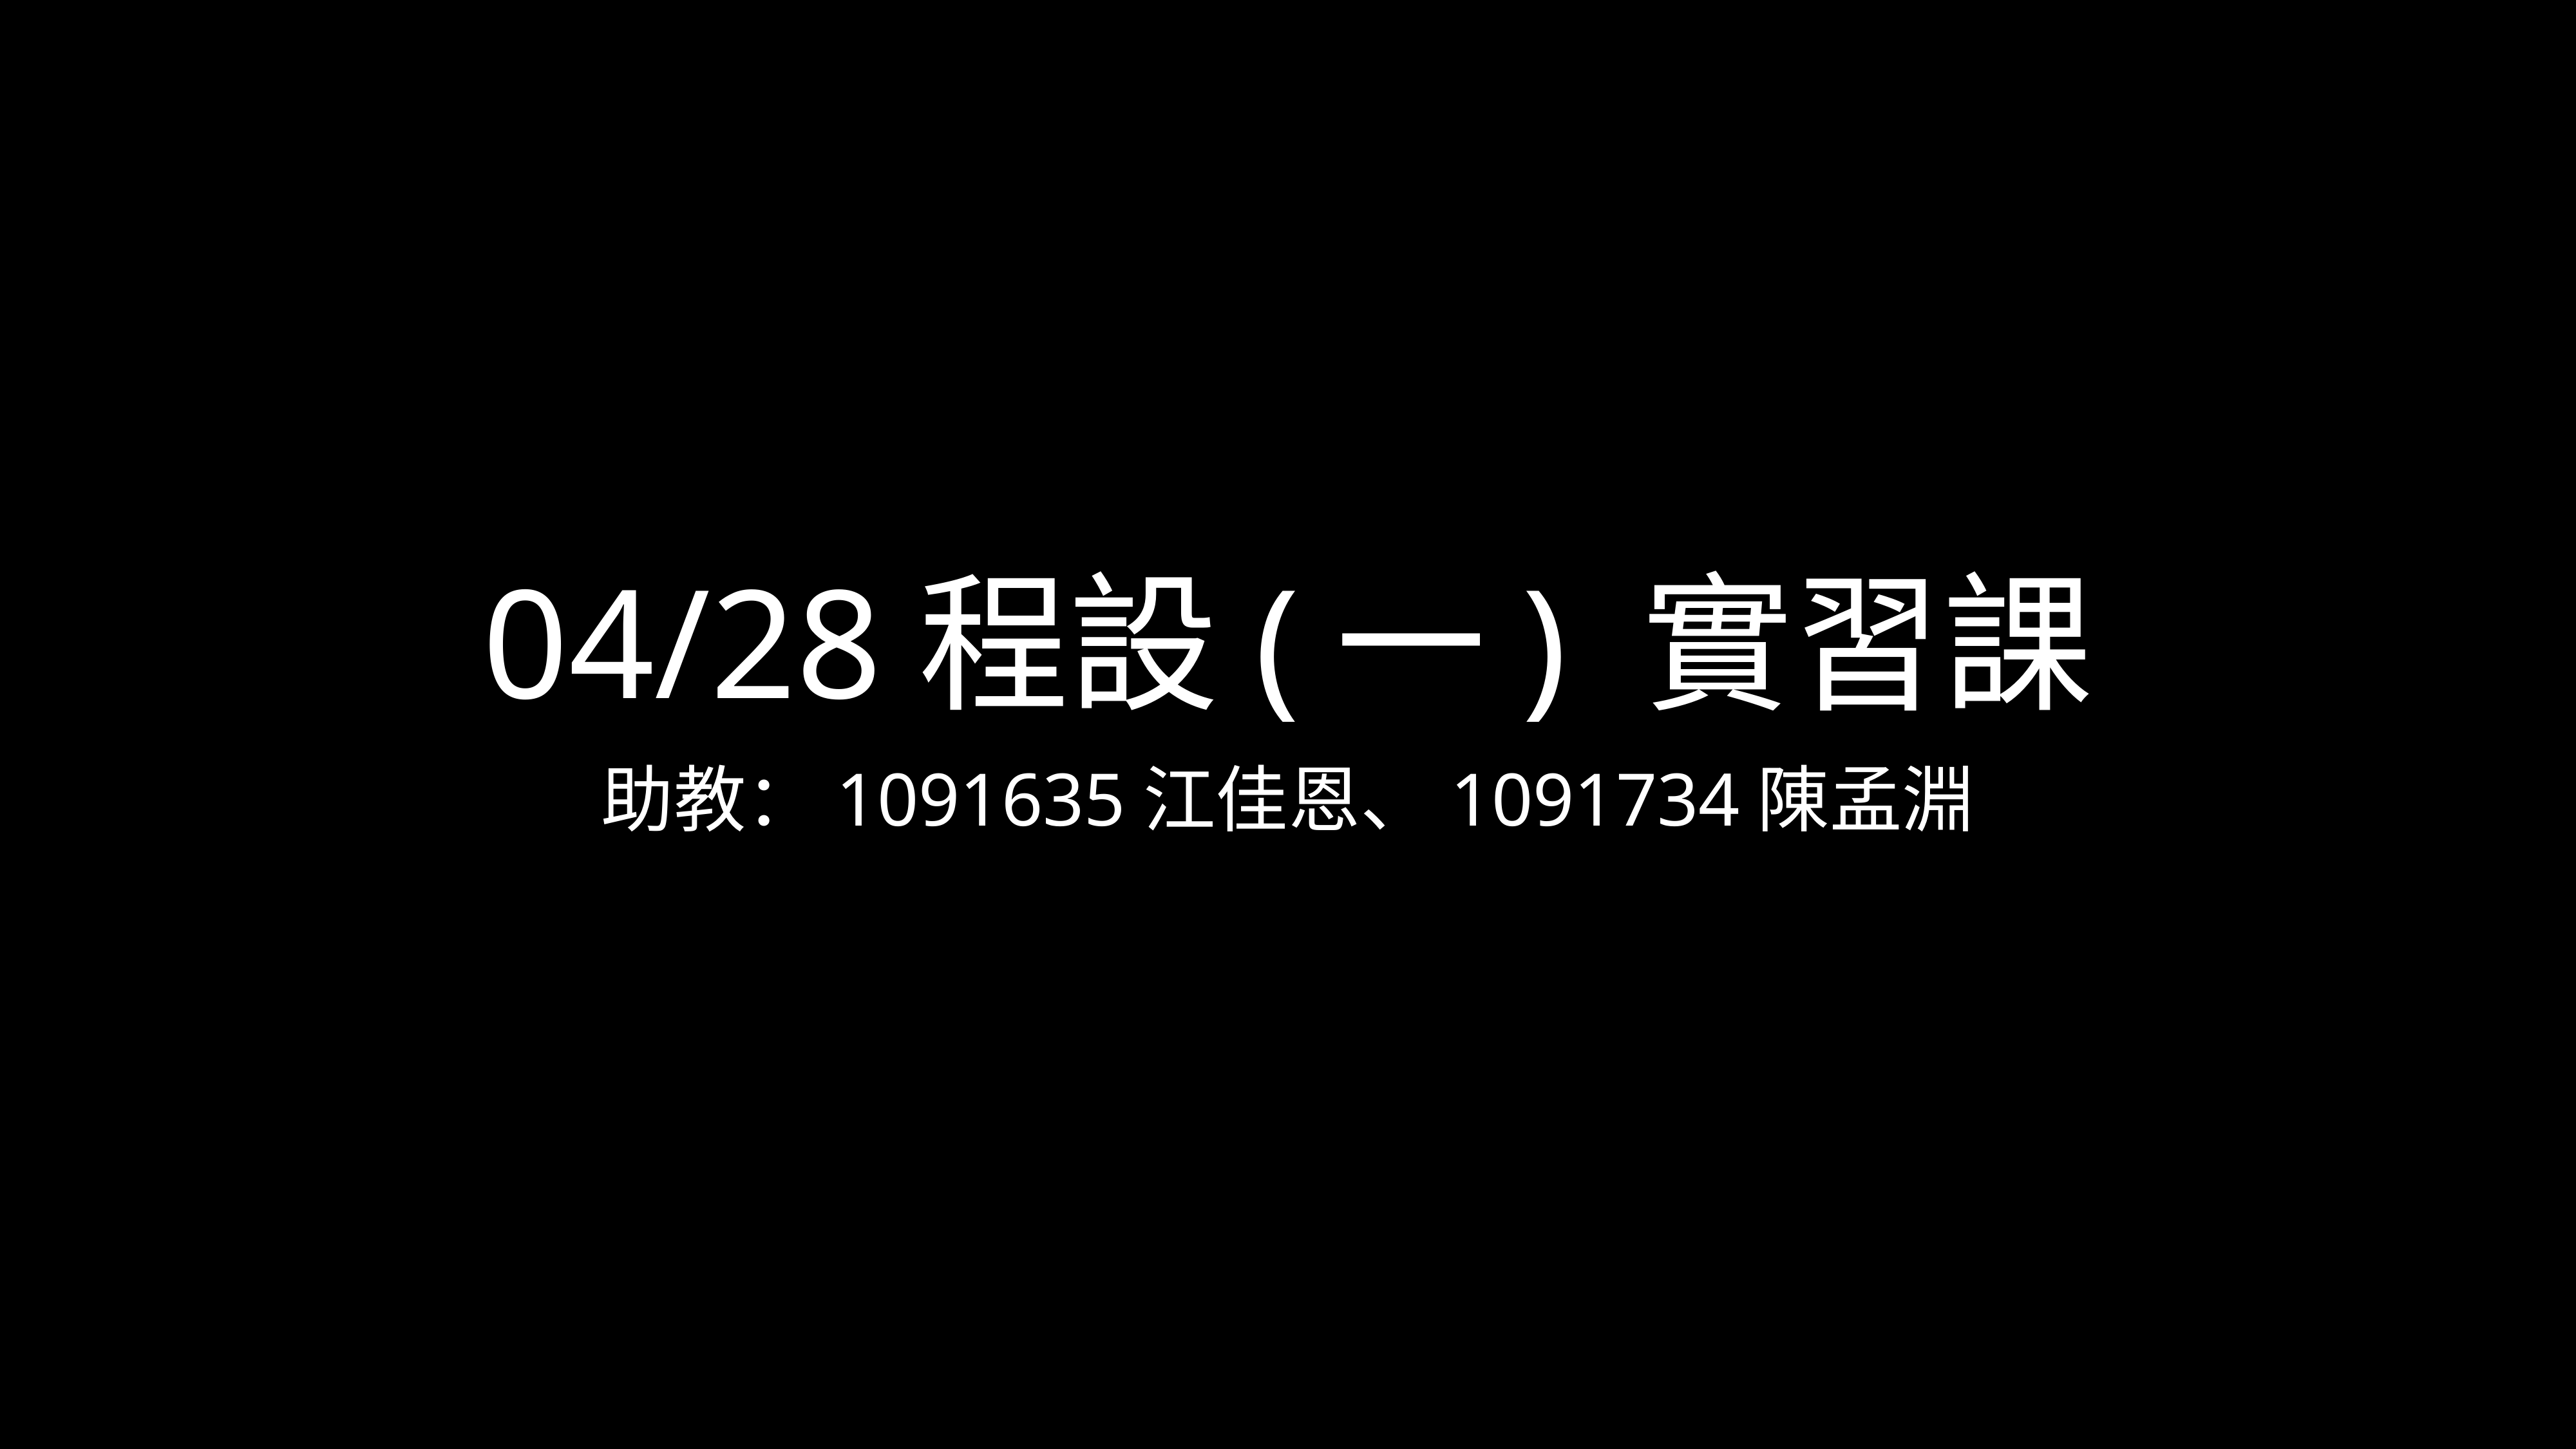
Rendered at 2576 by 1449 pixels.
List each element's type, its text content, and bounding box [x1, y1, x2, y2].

title 04/28程設(一) 實習課 [187, 242, 2389, 735]
subtitle 助教：1091635江佳恩、1091734陳孟淵 [187, 747, 2389, 916]
